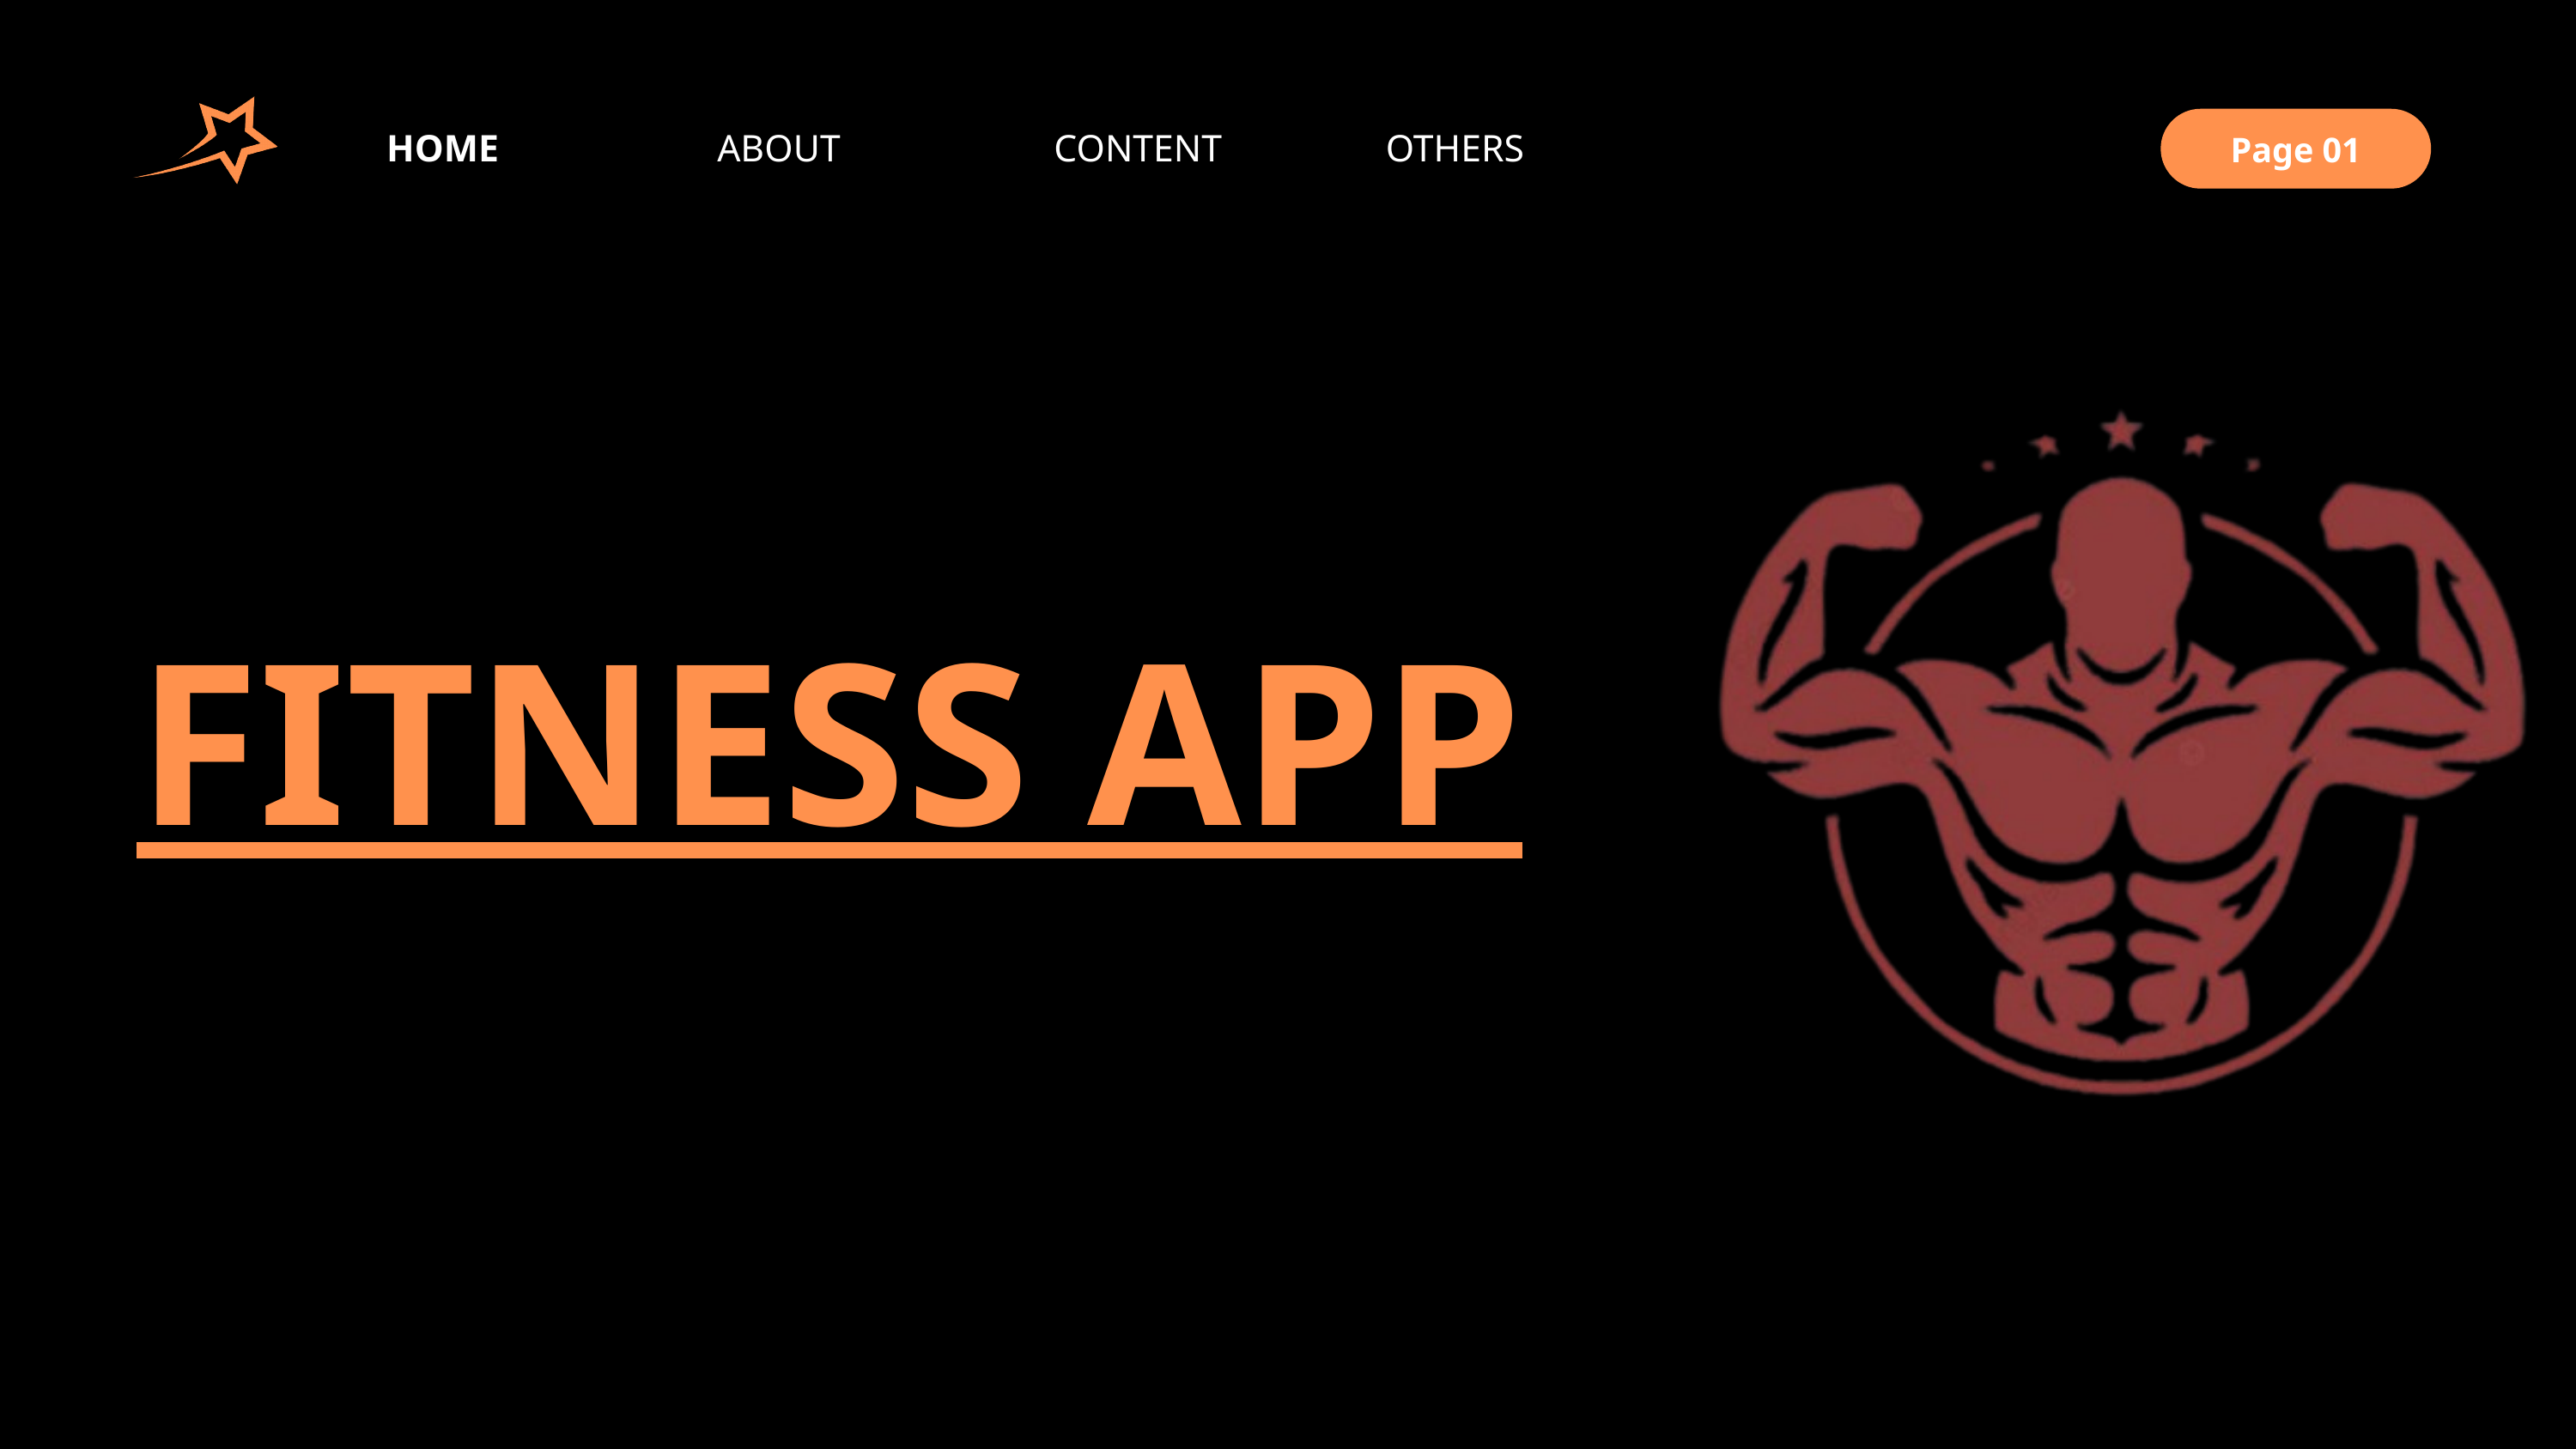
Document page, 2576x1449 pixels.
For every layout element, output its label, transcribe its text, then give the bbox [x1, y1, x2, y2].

text_box [131, 96, 278, 185]
text_box FITNESS APP [20, 556, 1639, 870]
text_box ABOUT [644, 118, 914, 170]
text_box [1699, 210, 2576, 1239]
text_box OTHERS [1298, 117, 1613, 169]
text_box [2160, 108, 2432, 189]
text_box CONTENT [1025, 118, 1250, 170]
text_box HOME [325, 117, 561, 169]
